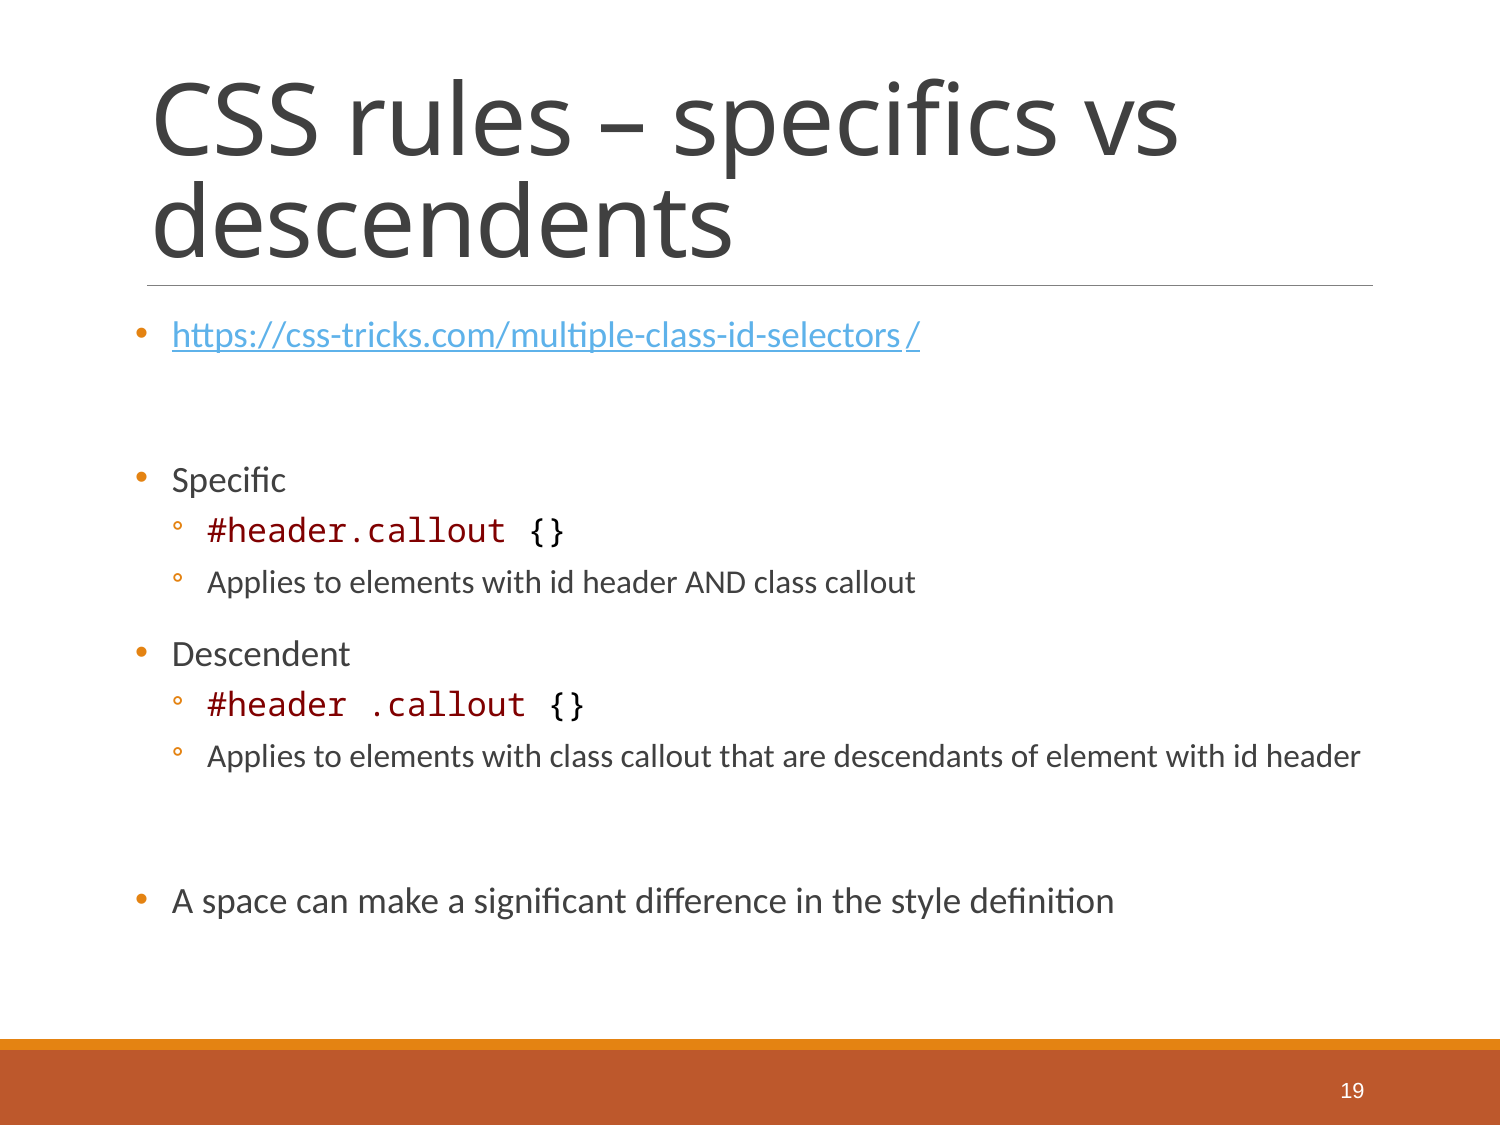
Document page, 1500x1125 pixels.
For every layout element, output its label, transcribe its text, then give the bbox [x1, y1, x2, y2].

slide_number 19 [1218, 1059, 1380, 1120]
title CSS rules – specifics vs descendents [135, 47, 1373, 285]
list https://css-tricks.com/multiple-class-id-selectors/ Specific #header.callout {} Applies to elements with id header AND class callout Descendent #header .callout {} Applies to elements with class callout that are descendants of element with id header A space can make a significant difference in the style definition [135, 302, 1373, 963]
